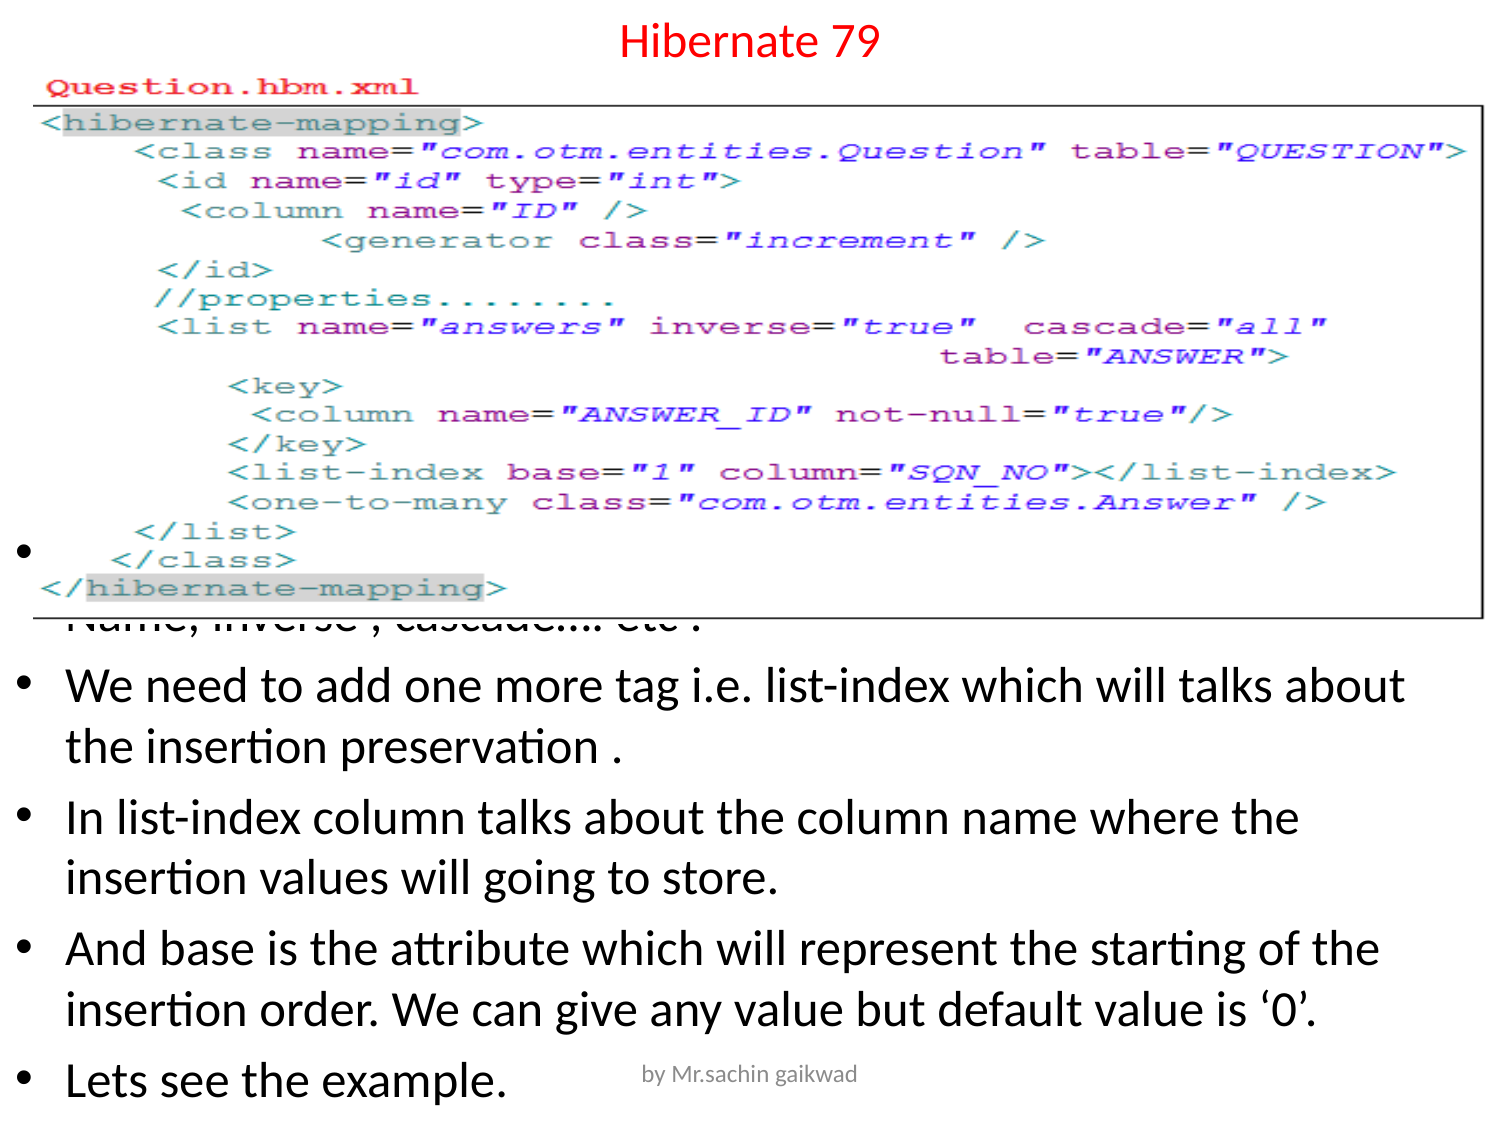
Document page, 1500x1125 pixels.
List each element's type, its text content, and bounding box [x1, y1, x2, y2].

list As per above mapping file we discussed all internal details about Name, inverse , cascade…. etc . We need to add one more tag i.e. list-index which will talks about the insertion preservation . In list-index column talks about the column name where the insertion values will going to store. And base is the attribute which will represent the starting of the insertion order. We can give any value but default value is ‘0’. Lets see the example. [0, 87, 1500, 1125]
title Hibernate 79 [75, 0, 1425, 73]
picture [33, 74, 1497, 624]
